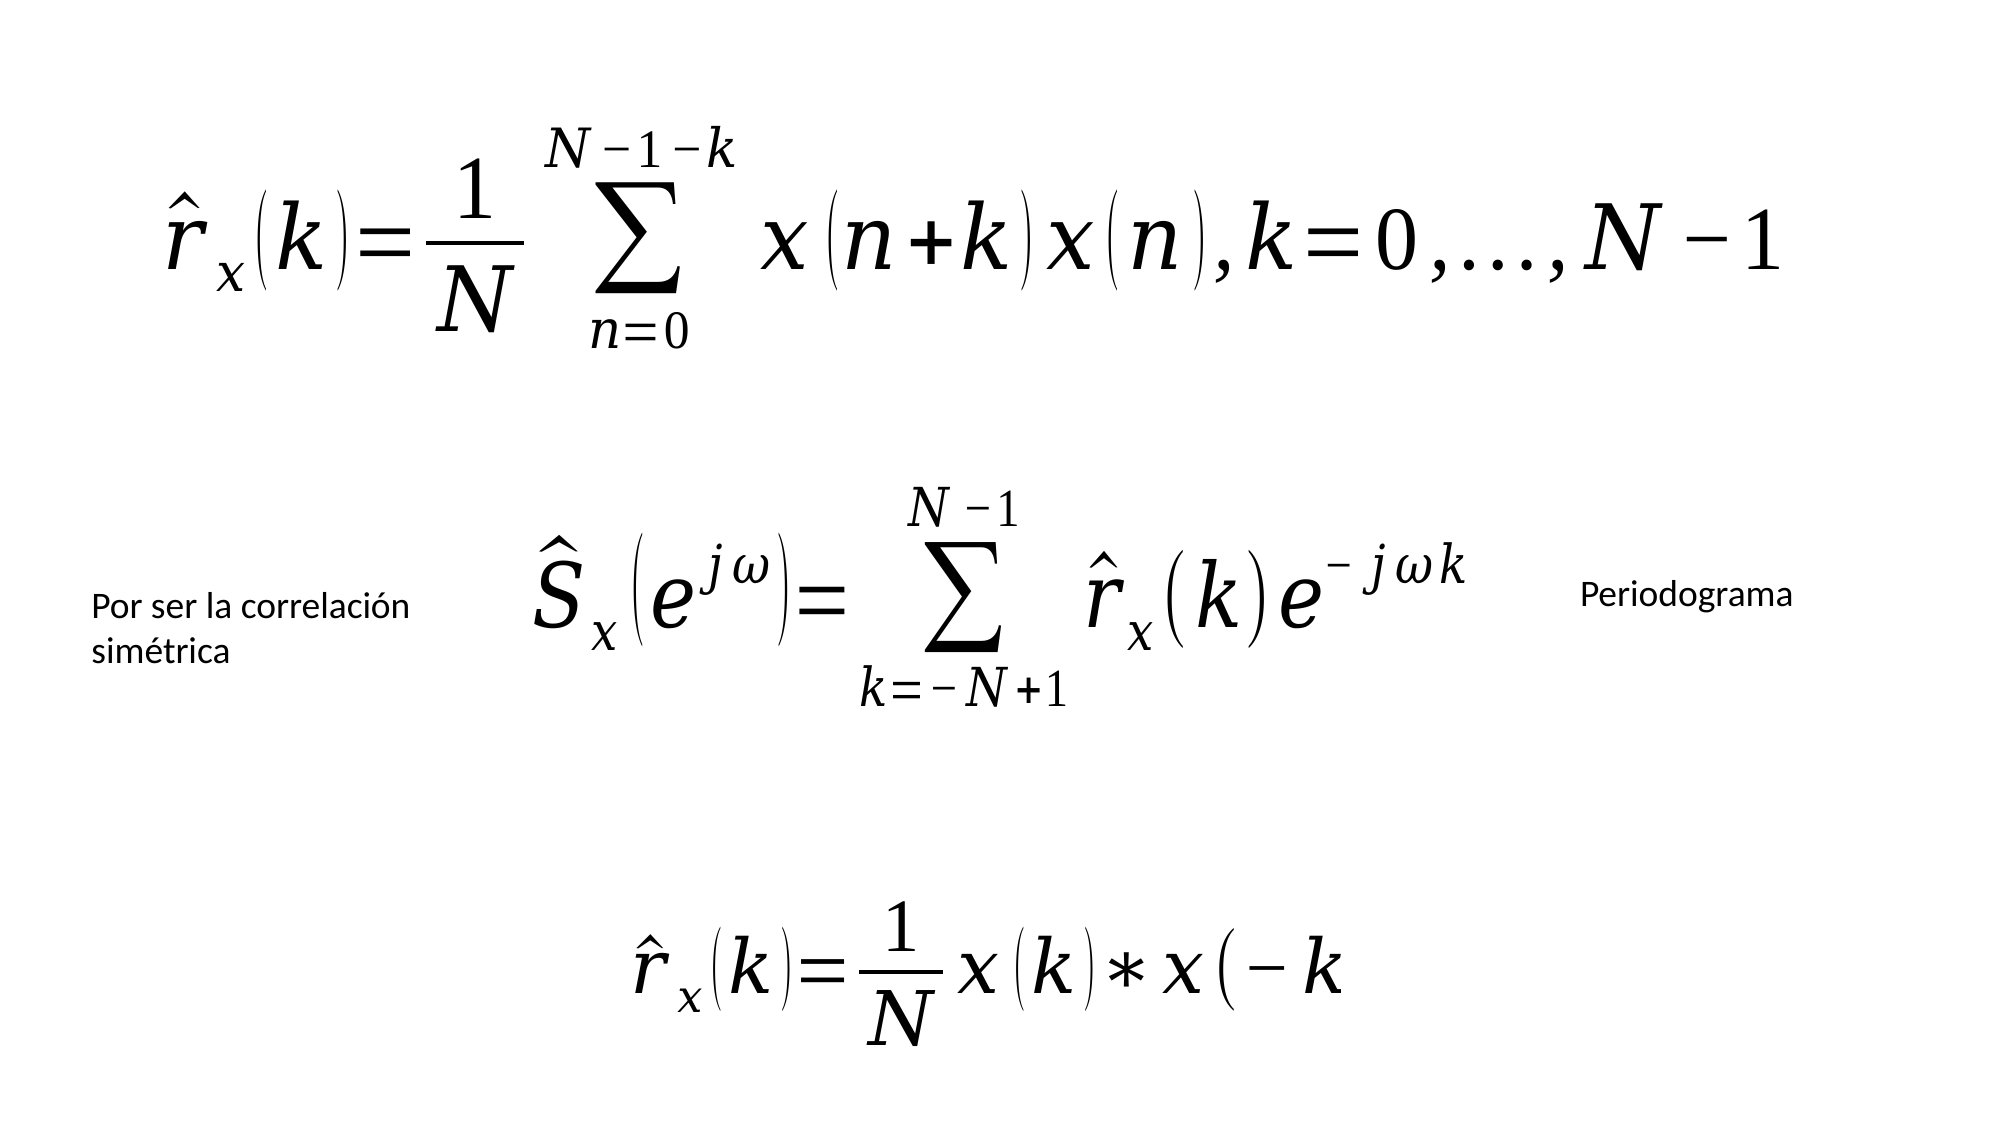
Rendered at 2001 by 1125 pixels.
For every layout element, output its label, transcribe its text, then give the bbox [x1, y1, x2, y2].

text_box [626, 847, 1402, 1091]
text_box Periodograma [1565, 561, 1818, 621]
text_box Por ser la correlación simétrica [76, 574, 435, 679]
